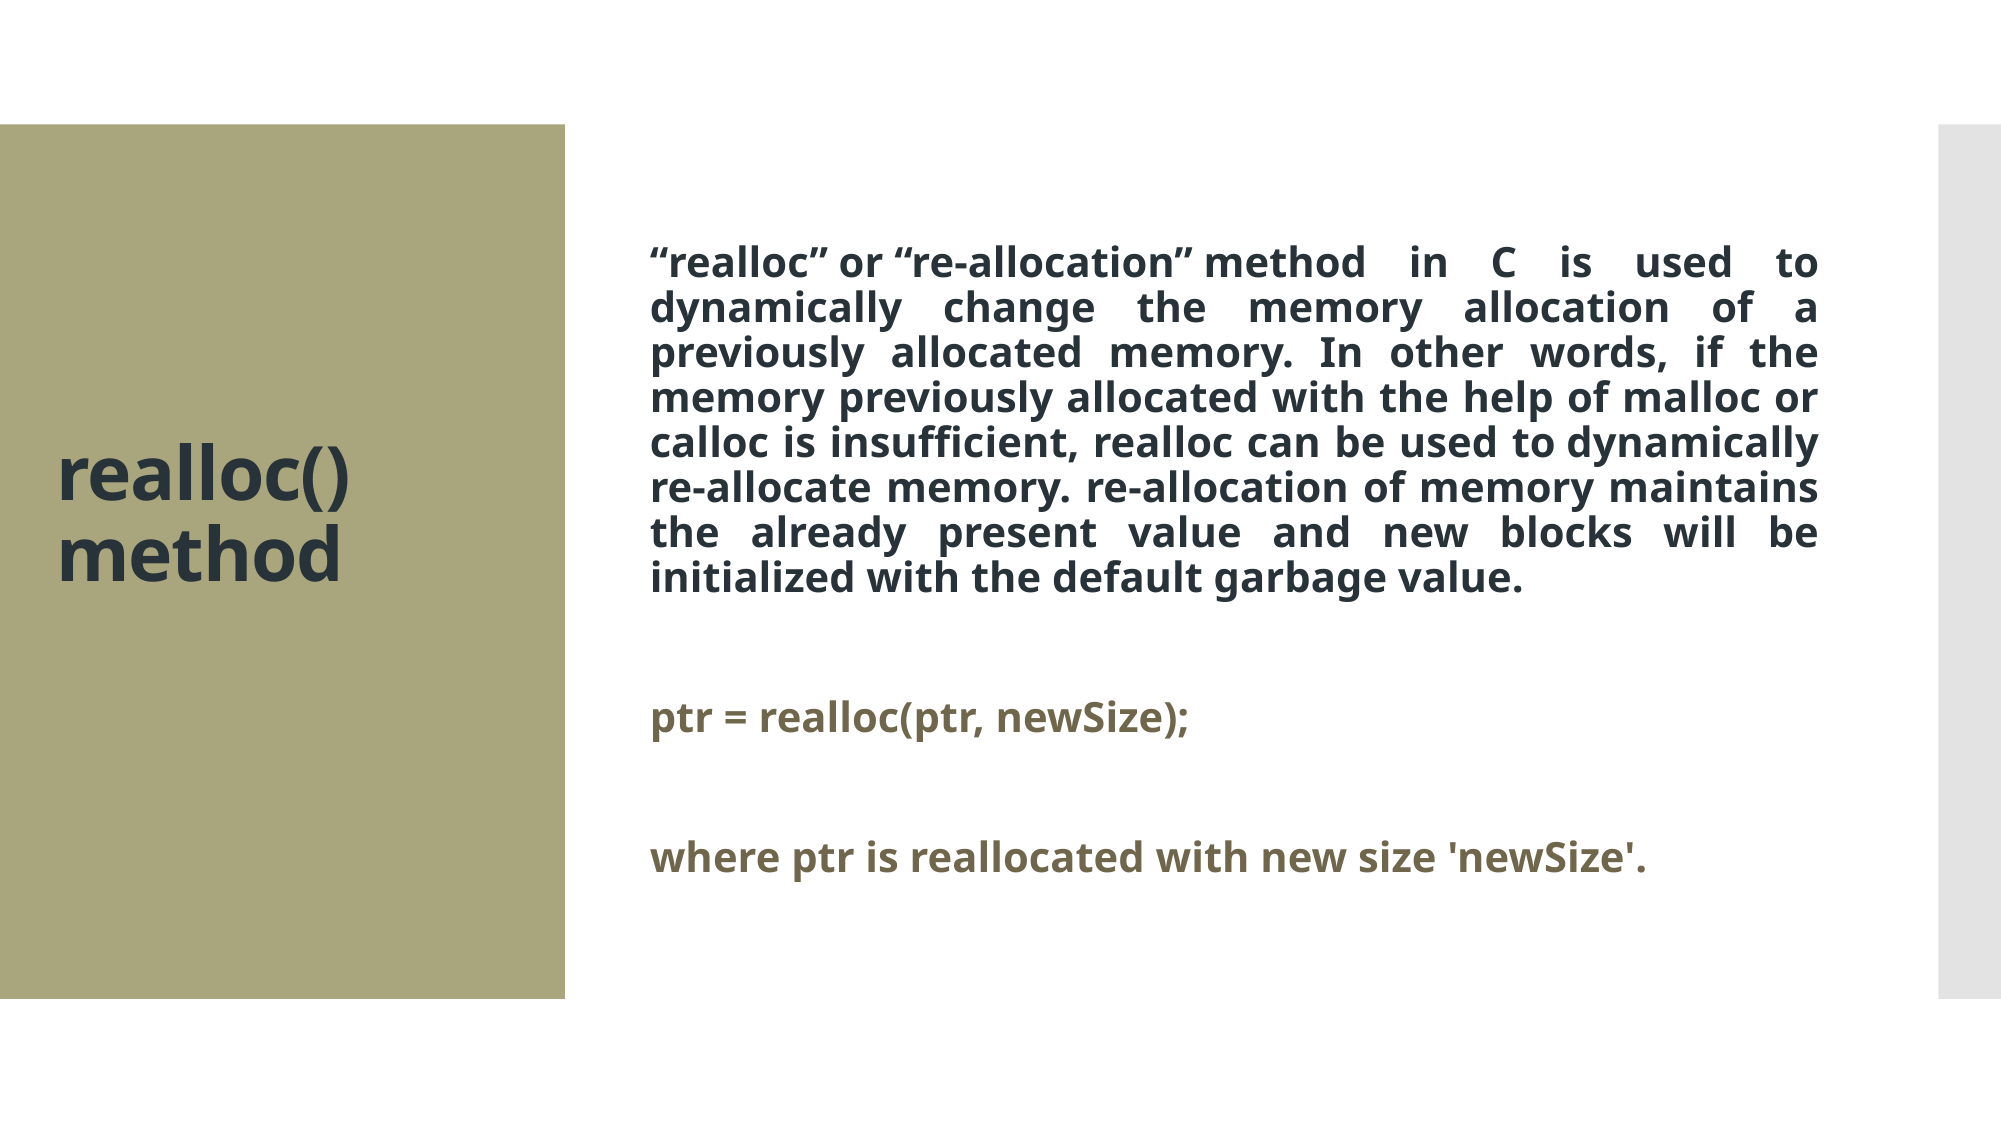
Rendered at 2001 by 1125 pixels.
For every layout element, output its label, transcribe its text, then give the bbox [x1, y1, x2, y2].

list “realloc” or “re-allocation” method in C is used to dynamically change the memory allocation of a previously allocated memory. In other words, if the memory previously allocated with the help of malloc or calloc is insufficient, realloc can be used to dynamically re-allocate memory. re-allocation of memory maintains the already present value and new blocks will be initialized with the default garbage value. ptr = realloc(ptr, newSize); where ptr is reallocated with new size 'newSize'. [634, 141, 1835, 982]
title realloc() method [41, 184, 525, 940]
